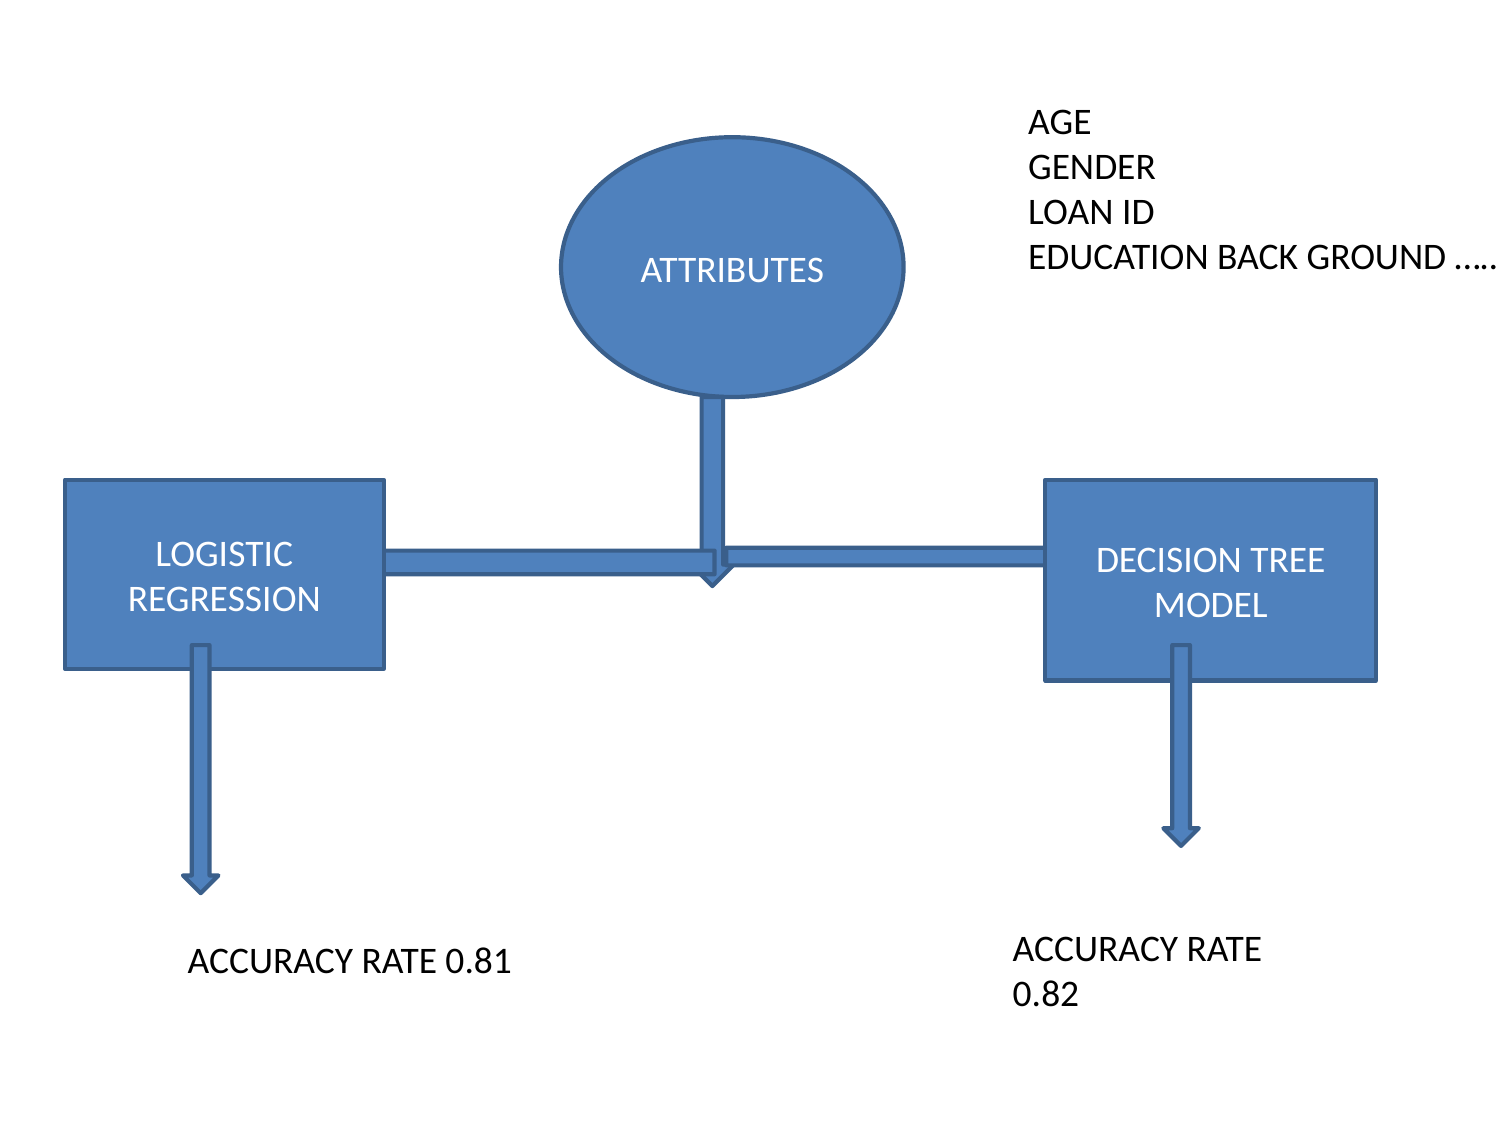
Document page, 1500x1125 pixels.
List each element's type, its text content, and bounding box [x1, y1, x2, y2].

text_box AGE GENDER LOAN ID EDUCATION BACK GROUND …… [1013, 89, 1500, 285]
text_box [1161, 643, 1201, 849]
text_box [699, 394, 734, 589]
text_box ACCURACY RATE 0.81 [172, 928, 528, 989]
text_box DECISION TREE MODEL [1043, 478, 1378, 683]
text_box ACCURACY RATE 0.82 [998, 916, 1329, 1022]
text_box ATTRIBUTES [558, 135, 906, 400]
text_box [724, 545, 1043, 568]
text_box LOGISTIC REGRESSION [63, 478, 386, 671]
text_box [386, 548, 717, 577]
text_box [181, 643, 221, 896]
